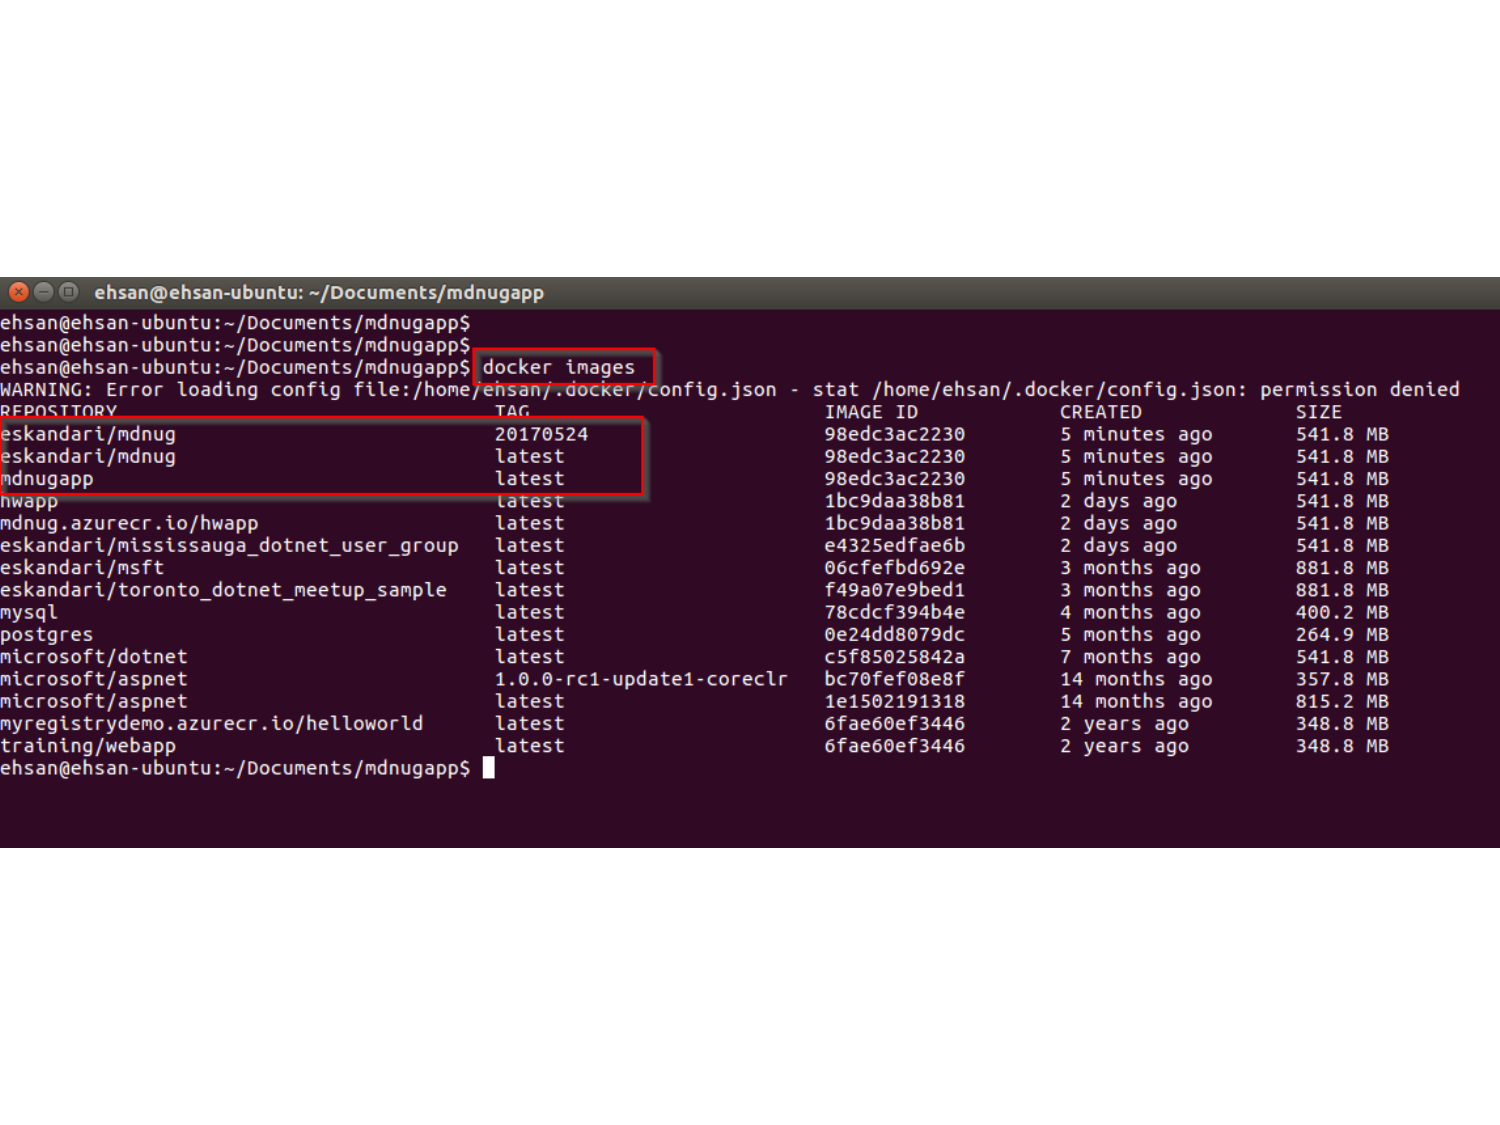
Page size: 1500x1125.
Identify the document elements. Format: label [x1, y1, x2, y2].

picture [0, 276, 1500, 848]
